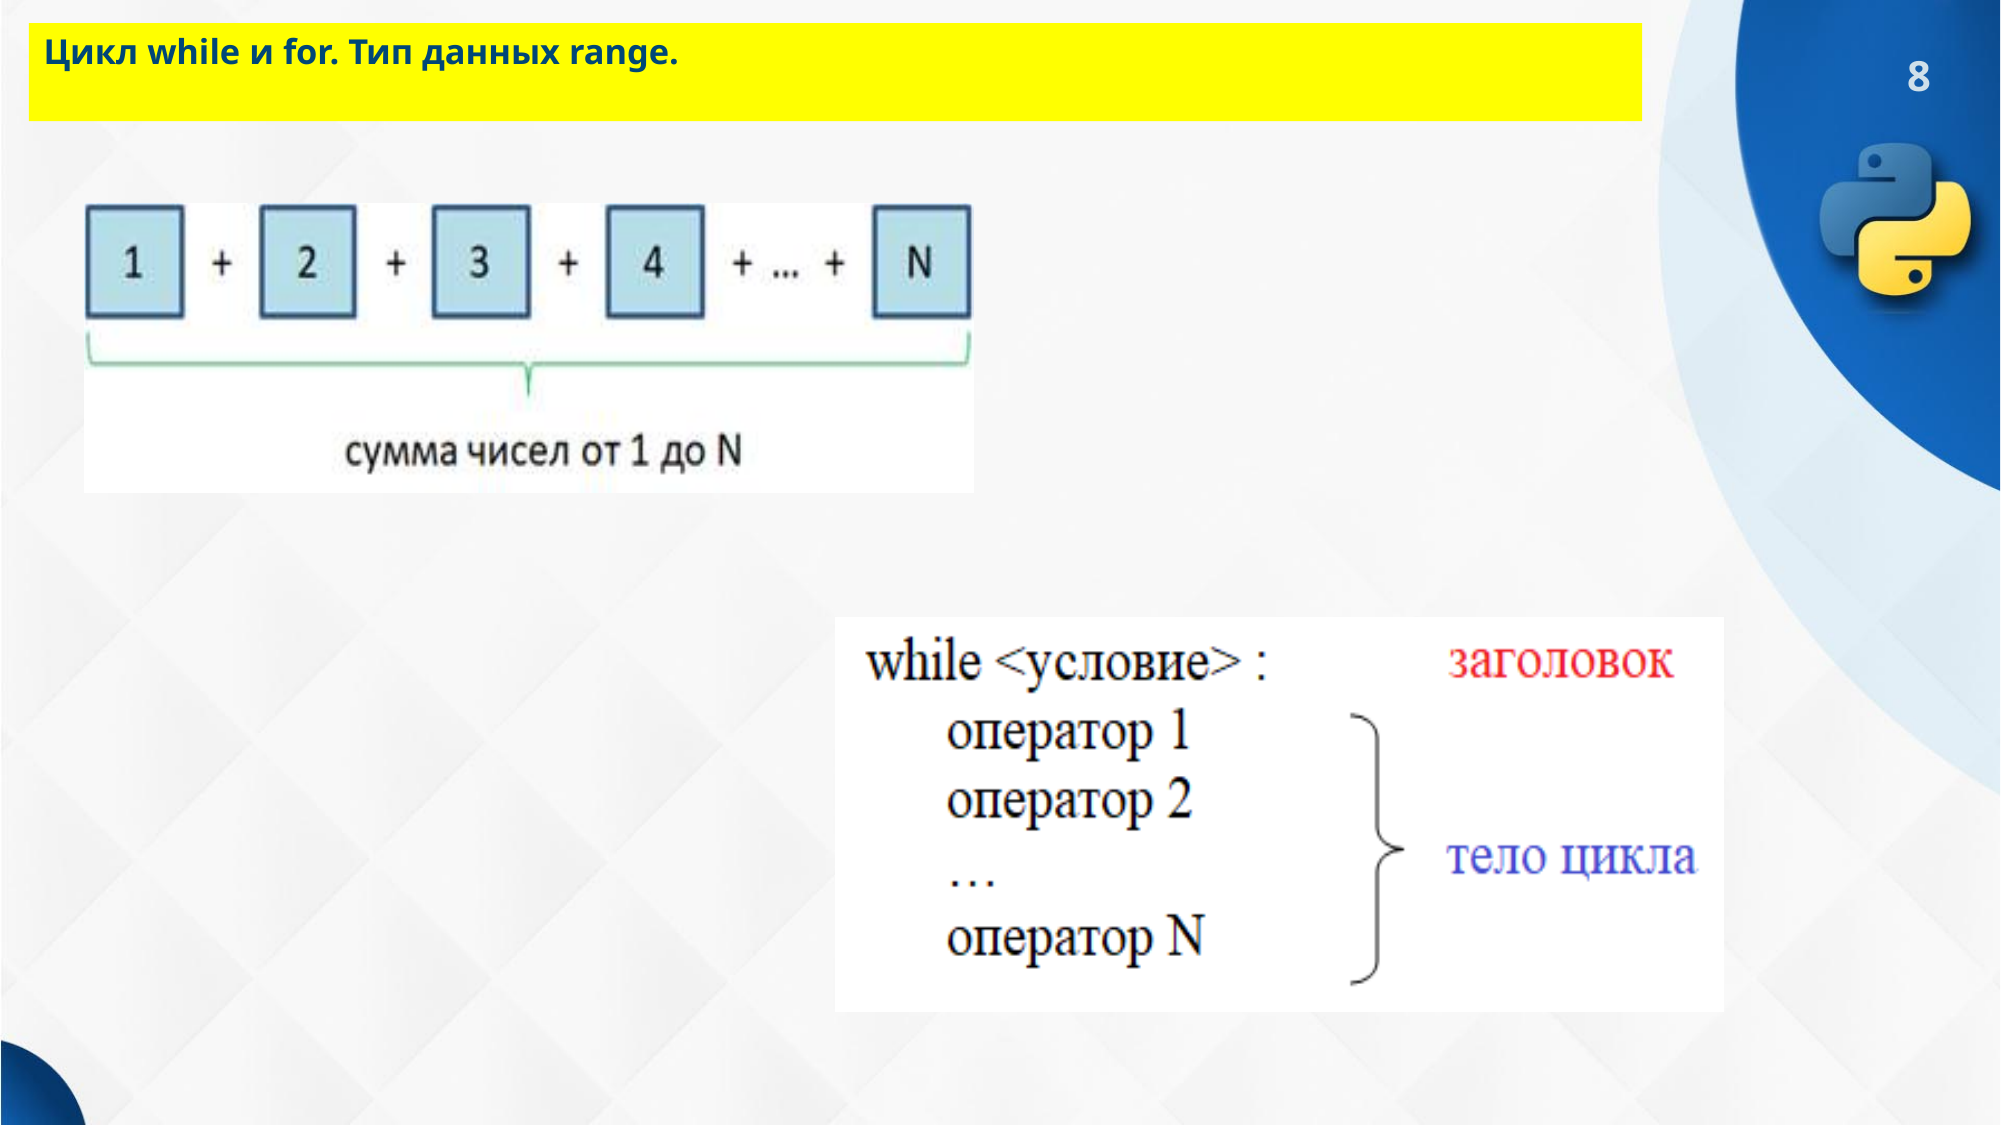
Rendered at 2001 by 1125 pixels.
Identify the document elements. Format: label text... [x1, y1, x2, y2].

picture [0, 0, 2001, 1125]
title Цикл while и for. Тип данных range. [28, 23, 1643, 122]
